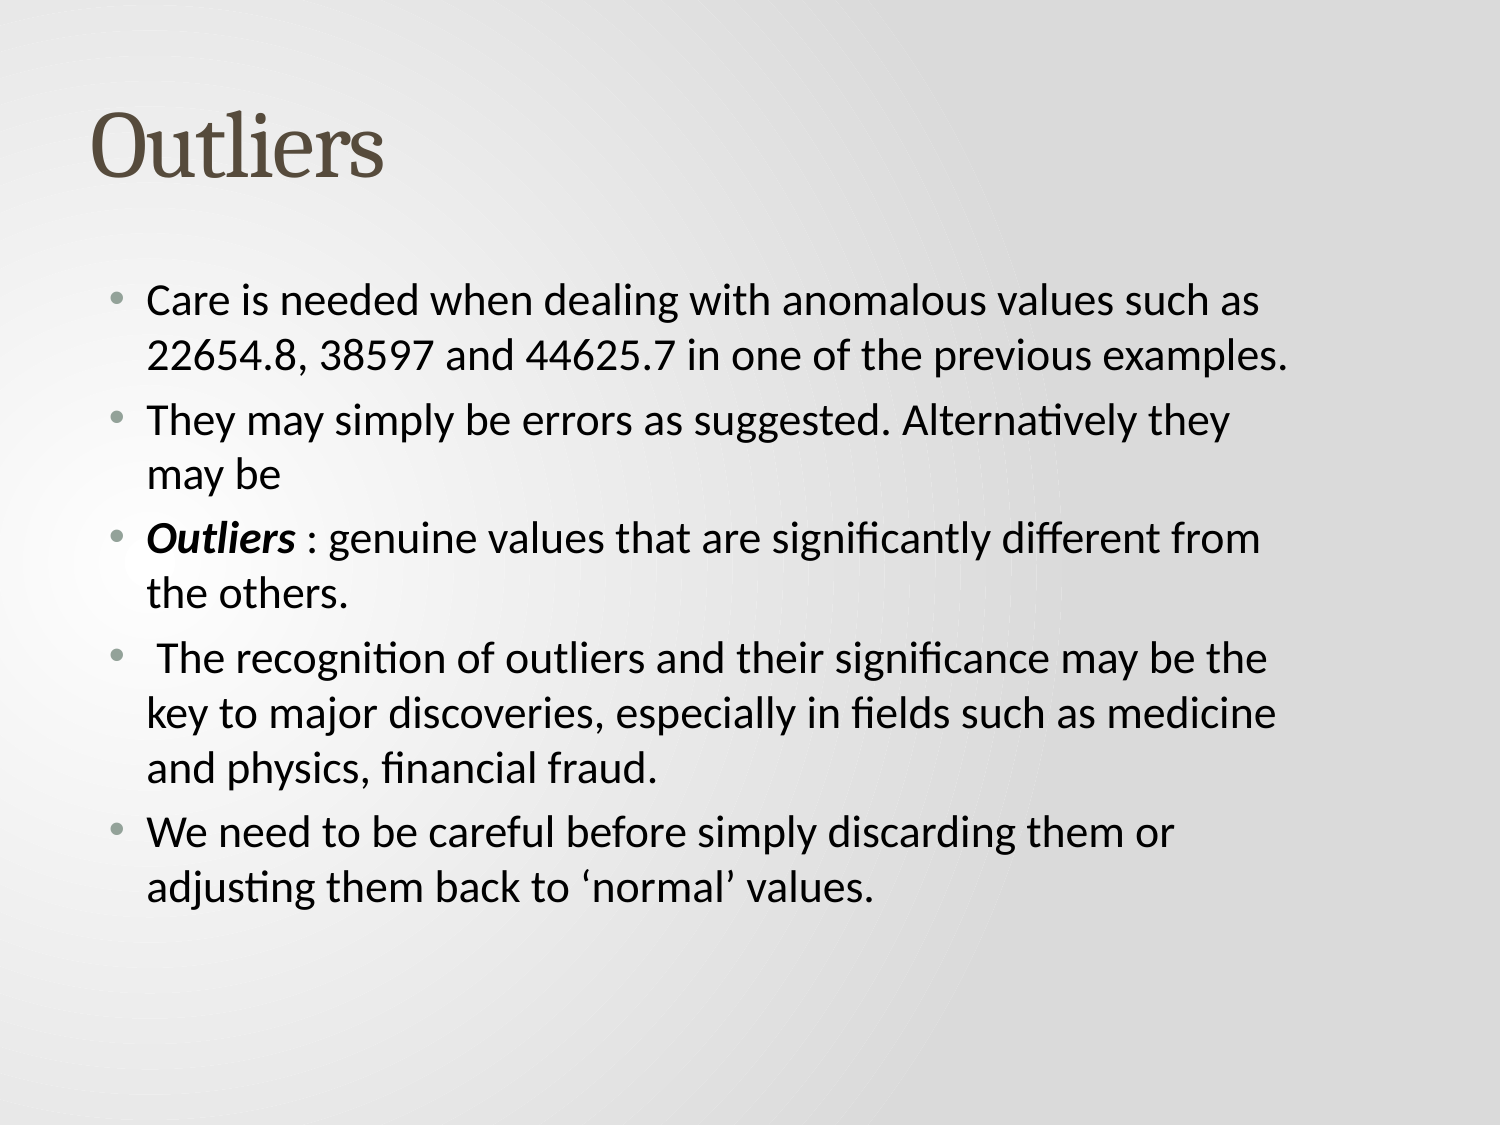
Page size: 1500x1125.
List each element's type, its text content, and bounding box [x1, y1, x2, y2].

title Outliers [75, 45, 1325, 233]
list Care is needed when dealing with anomalous values such as 22654.8, 38597 and 44625.7 in one of the previous examples. They may simply be errors as suggested. Alternatively they may be Outliers : genuine values that are significantly different from the others. The recognition of outliers and their significance may be the key to major discoveries, especially in fields such as medicine and physics, financial fraud. We need to be careful before simply discarding them or adjusting them back to ‘normal’ values. [75, 262, 1325, 1050]
